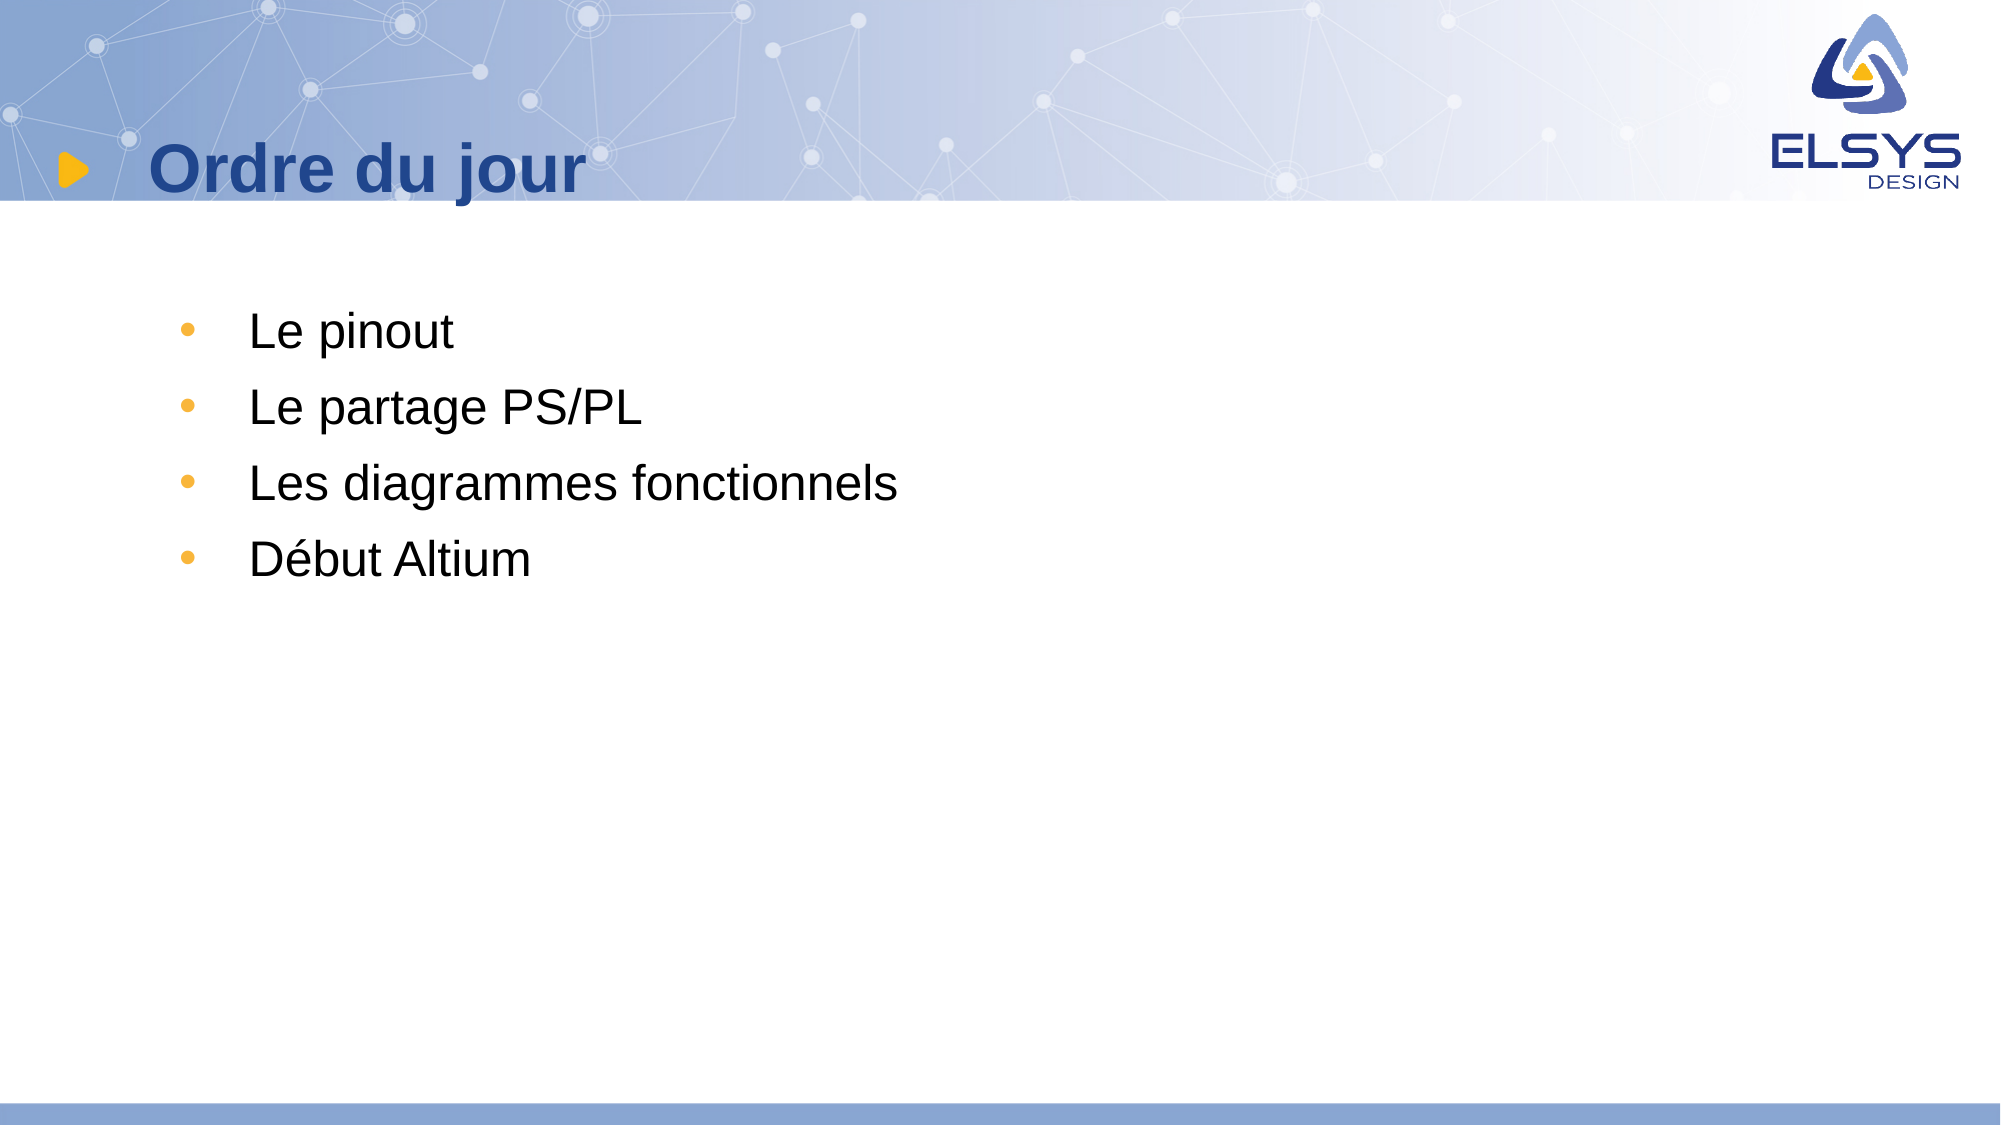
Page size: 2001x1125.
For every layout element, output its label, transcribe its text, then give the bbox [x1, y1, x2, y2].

picture [0, 1103, 2001, 1125]
list Le pinout Le partage PS/PL Les diagrammes fonctionnels Début Altium [137, 299, 1863, 1014]
picture [0, 0, 2000, 201]
title Ordre du jour [137, 126, 1863, 215]
